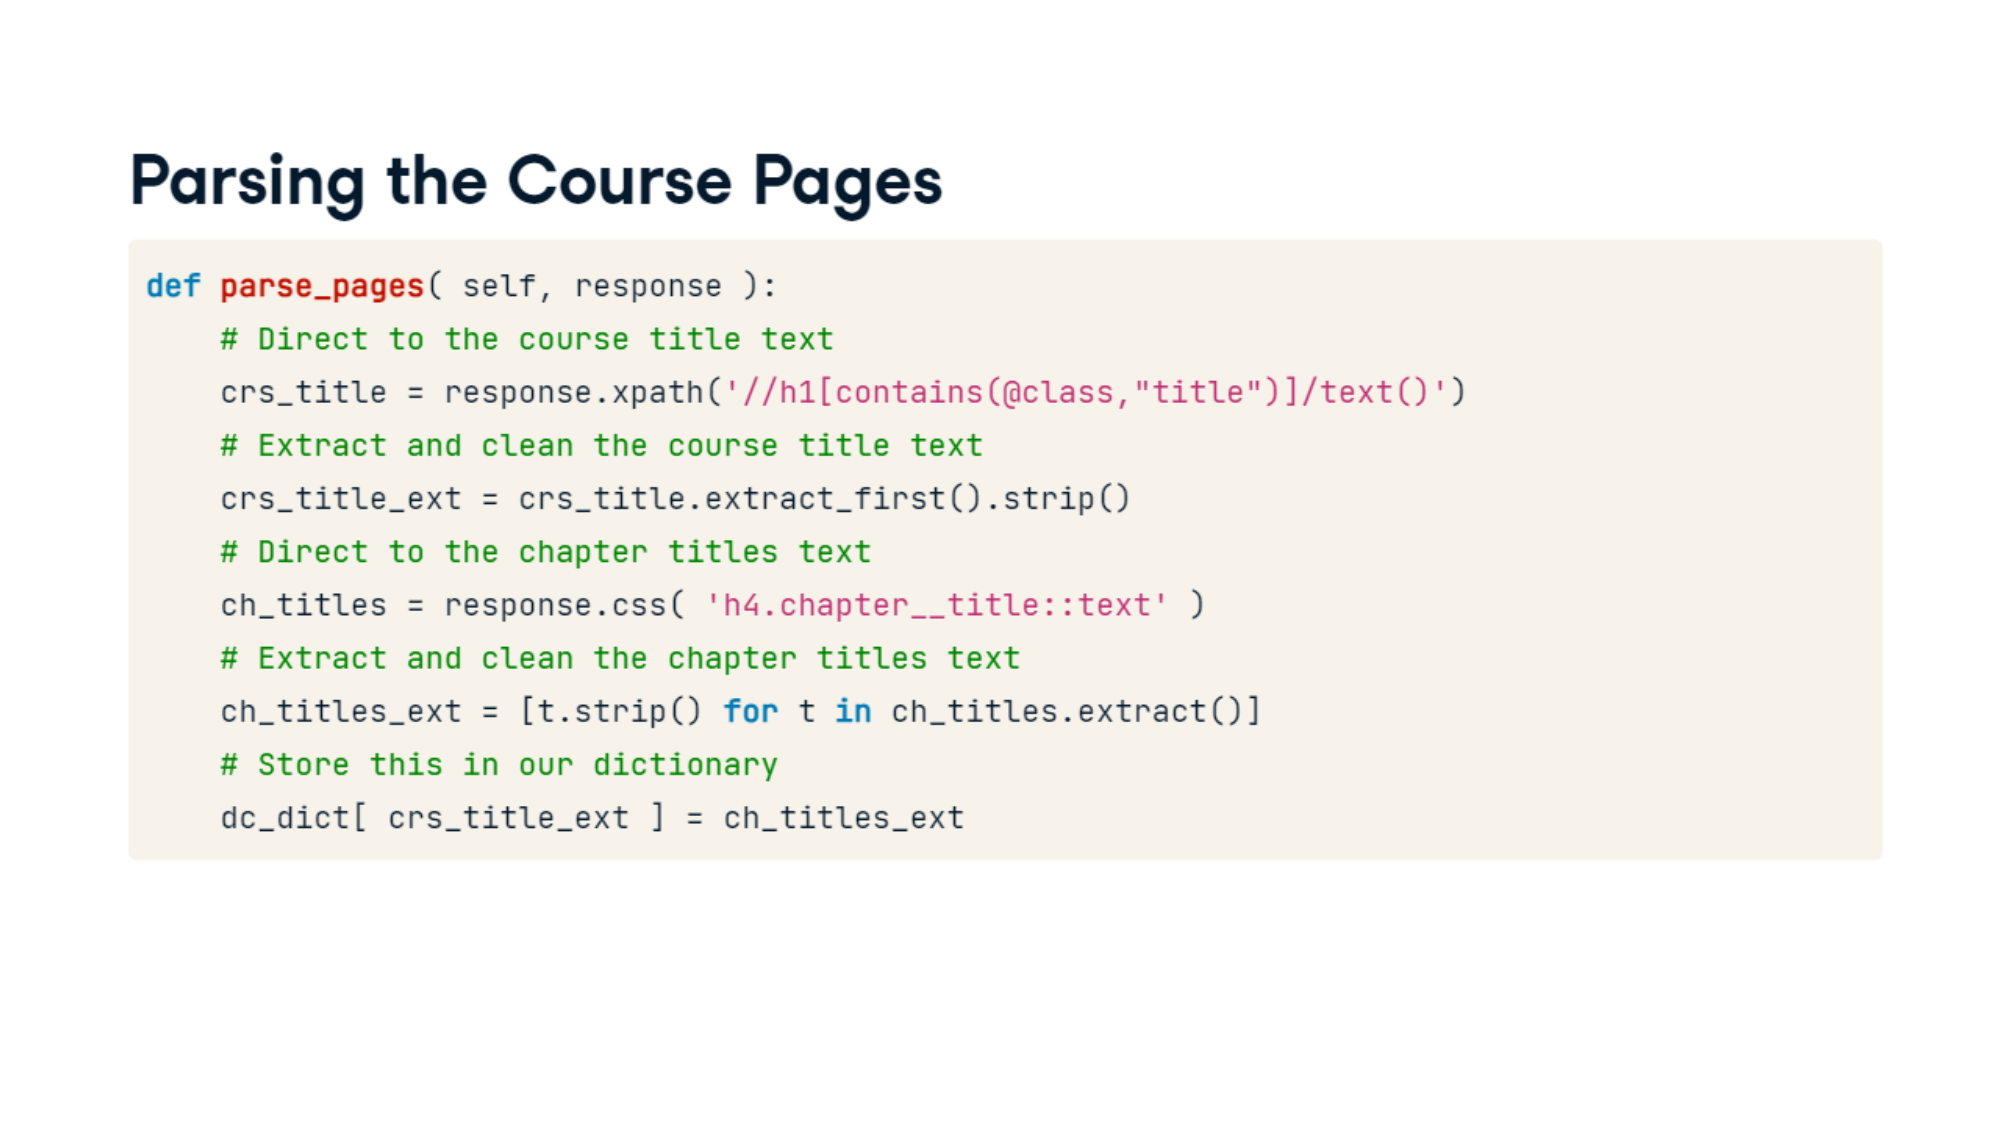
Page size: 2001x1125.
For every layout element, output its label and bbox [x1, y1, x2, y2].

picture [85, 126, 1915, 999]
